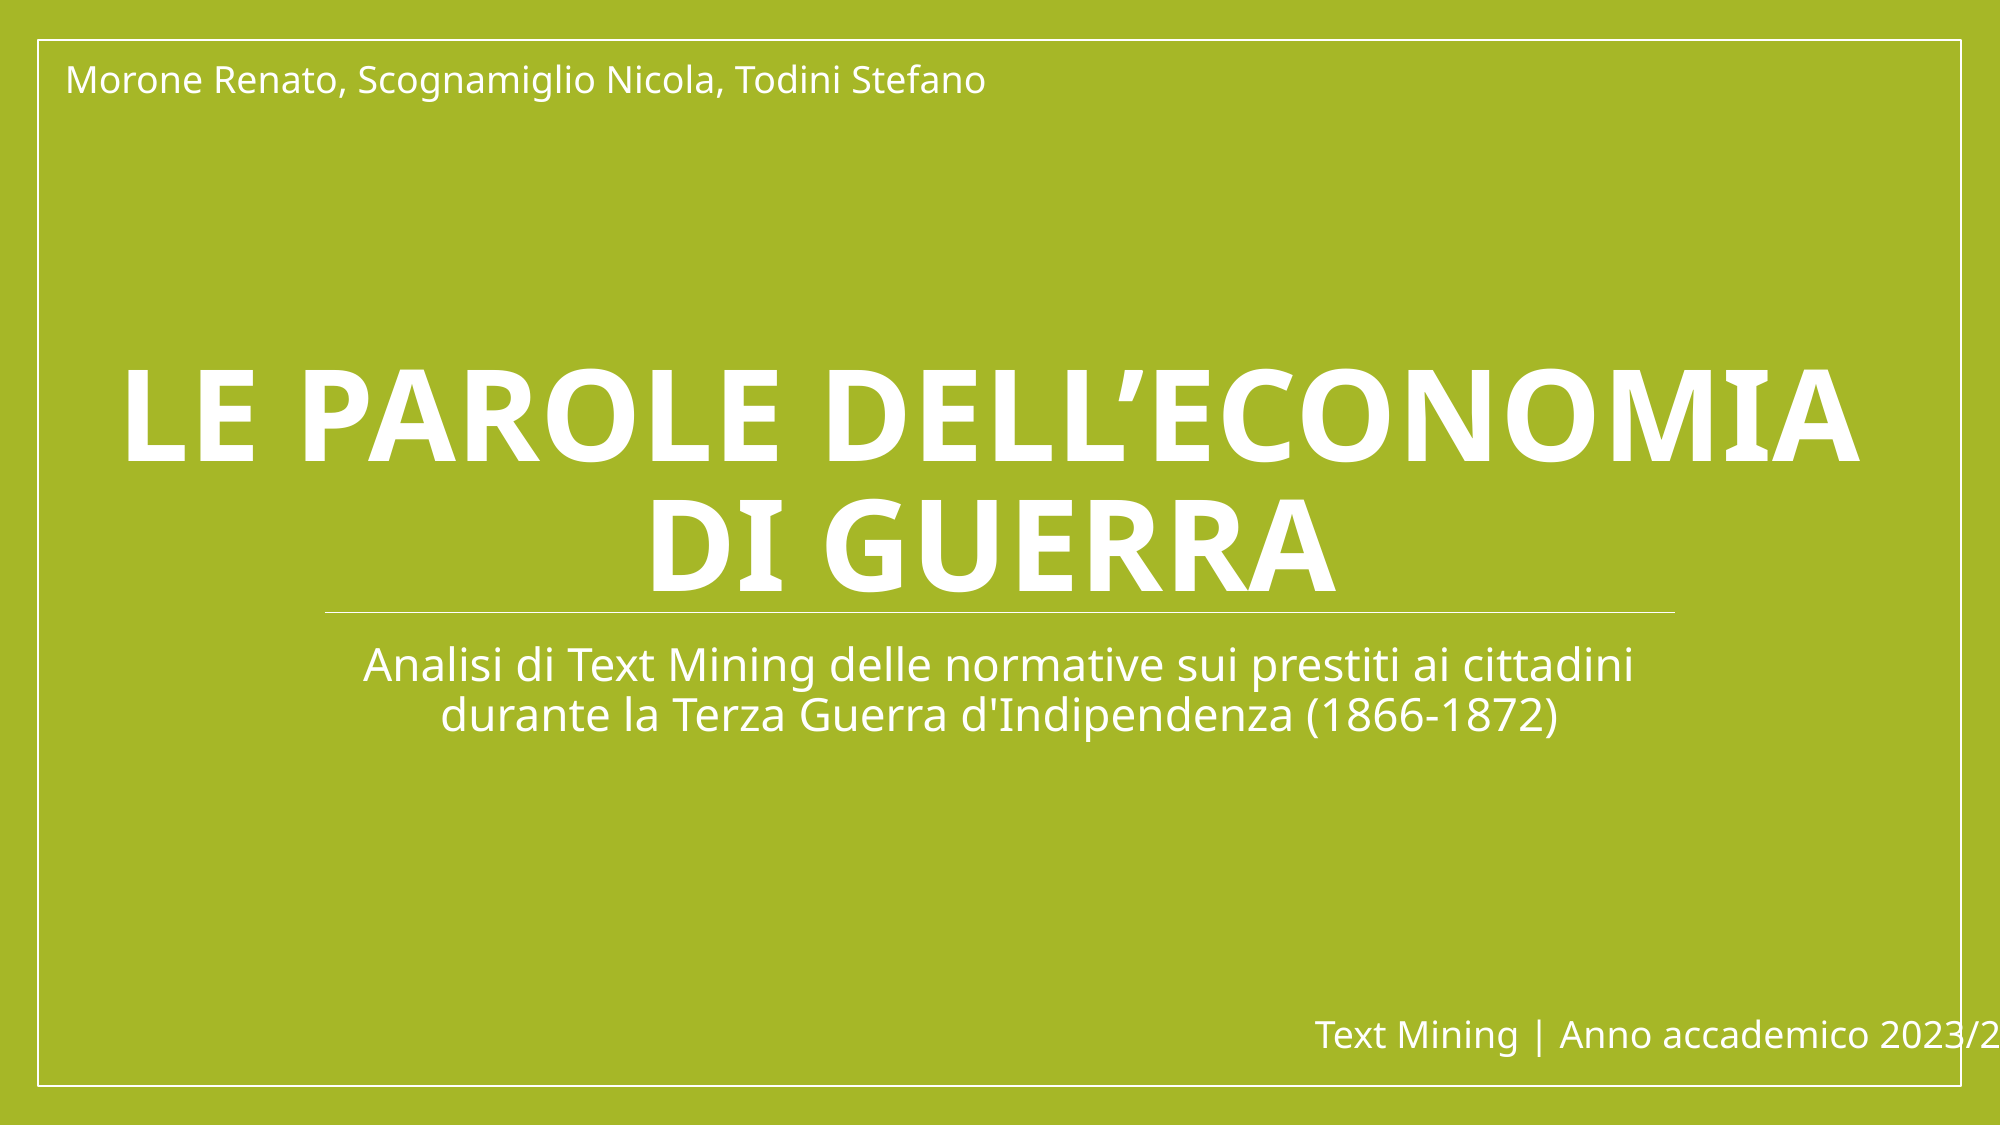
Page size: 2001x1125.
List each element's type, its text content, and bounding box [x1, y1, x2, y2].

text_box Morone Renato, Scognamiglio Nicola, Todini Stefano [50, 48, 1139, 109]
text_box Text Mining | Anno accademico 2023/24 [1299, 1003, 2000, 1063]
title Le parole dell’Economia di guerra [66, 235, 1913, 625]
subtitle Analisi di Text Mining delle normative sui prestiti ai cittadini durante la Terza Guerra d'Indipendenza (1866-1872) [280, 634, 1719, 863]
